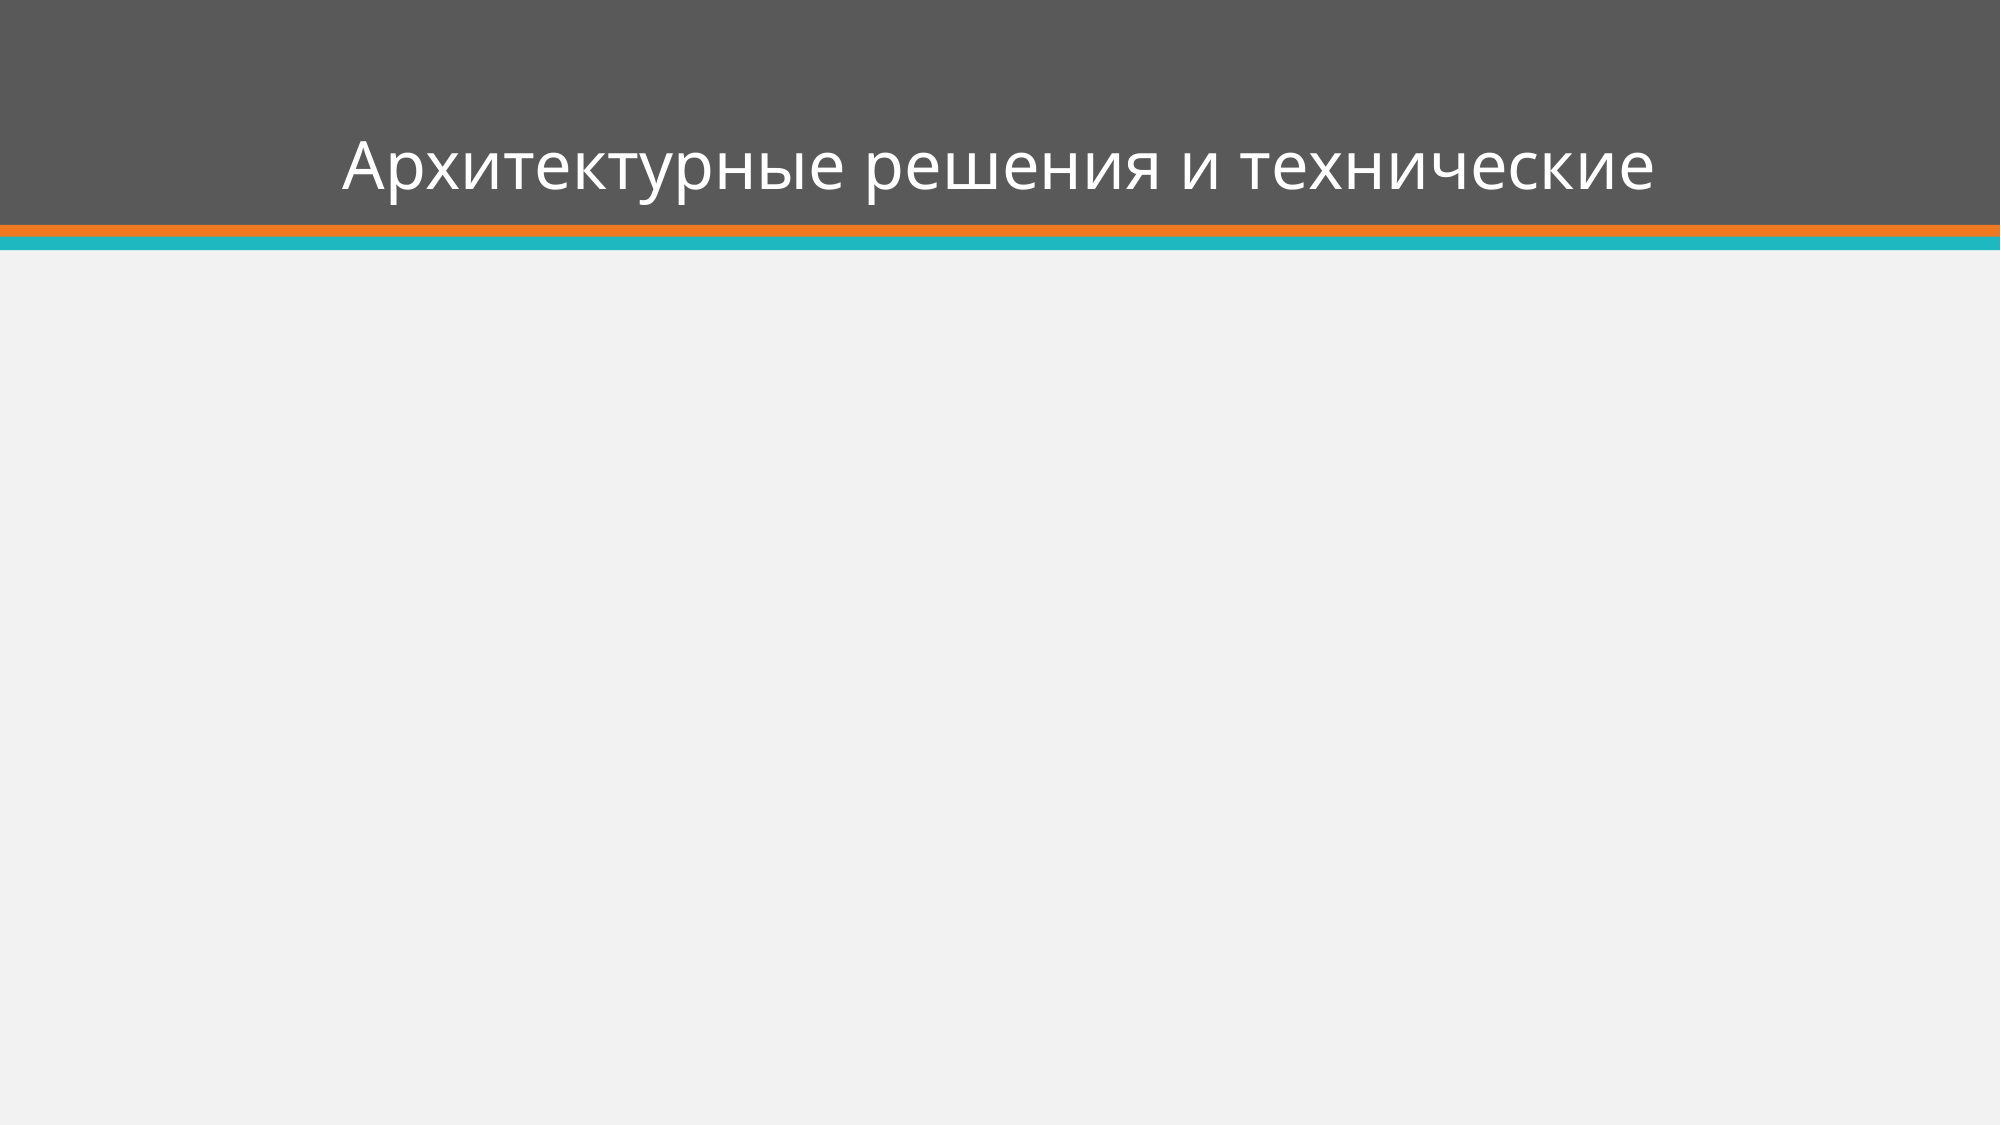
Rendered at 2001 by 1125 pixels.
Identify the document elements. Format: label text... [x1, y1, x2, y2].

title Архитектурные решения и технические [212, 41, 1788, 212]
